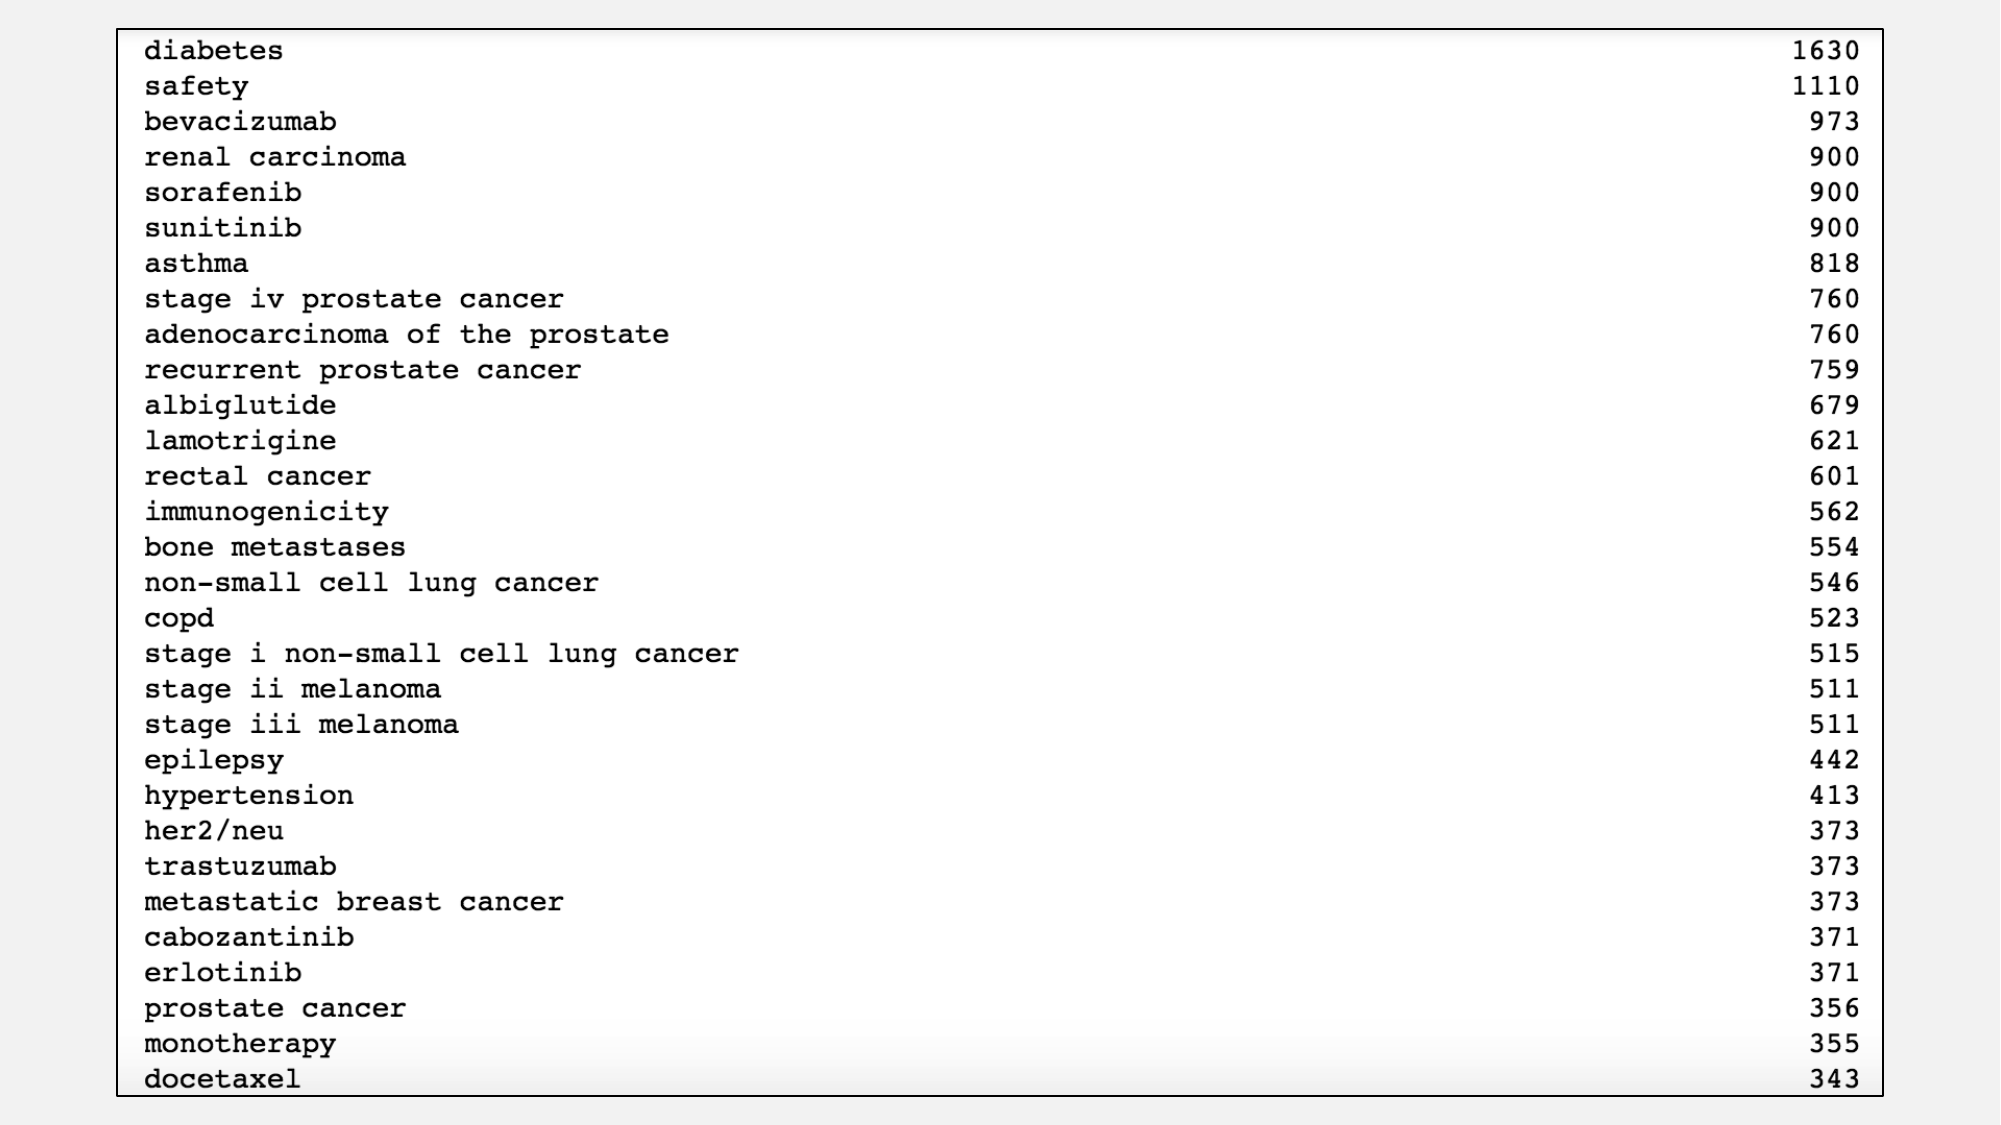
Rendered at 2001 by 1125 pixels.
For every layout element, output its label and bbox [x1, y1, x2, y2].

picture [118, 30, 1882, 1096]
